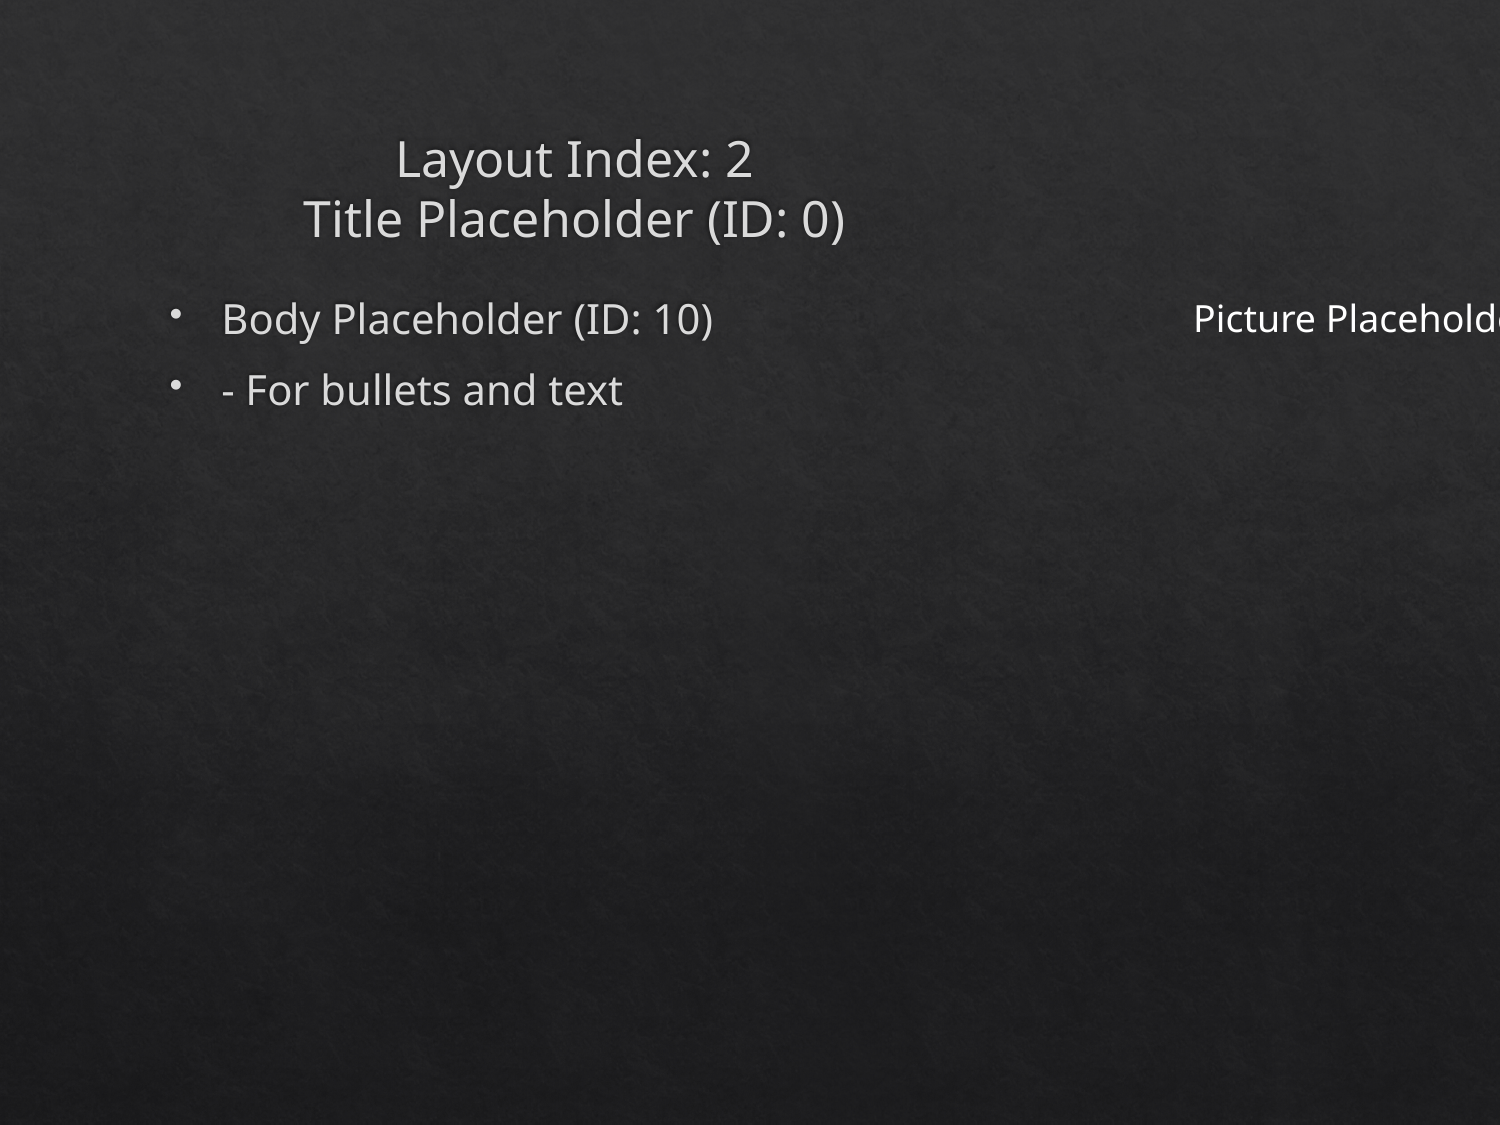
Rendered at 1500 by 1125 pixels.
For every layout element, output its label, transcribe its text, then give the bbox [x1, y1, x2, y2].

picture [1012, 286, 1500, 1049]
title Layout Index: 2 Title Placeholder (ID: 0) [149, 107, 1000, 267]
list Body Placeholder (ID: 10) - For bullets and text [149, 285, 1000, 1047]
